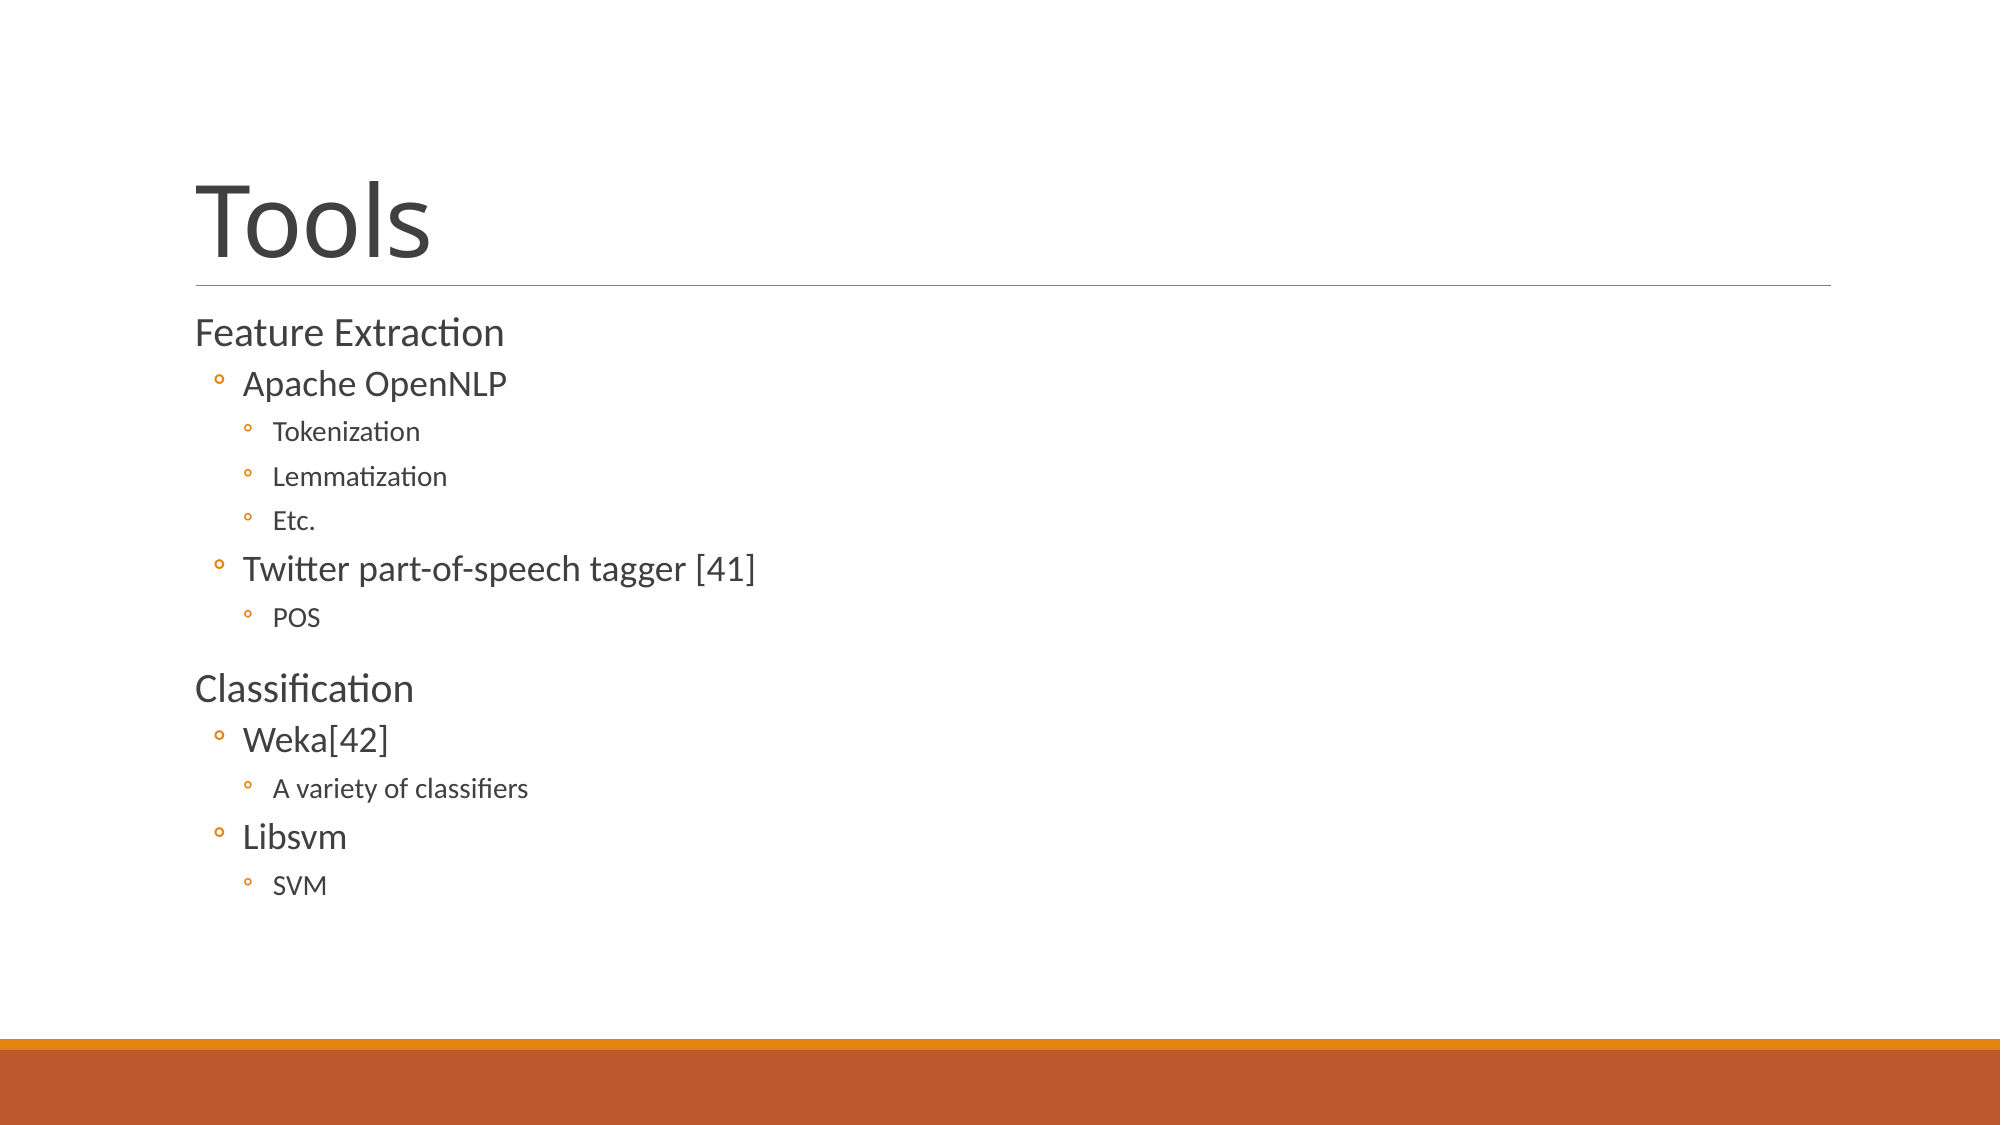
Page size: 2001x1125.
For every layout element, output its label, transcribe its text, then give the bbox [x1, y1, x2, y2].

title Tools [180, 47, 1830, 285]
list Feature Extraction Apache OpenNLP Tokenization Lemmatization Etc. Twitter part-of-speech tagger [41] POS Classification Weka[42] A variety of classifiers Libsvm SVM [180, 302, 1830, 963]
